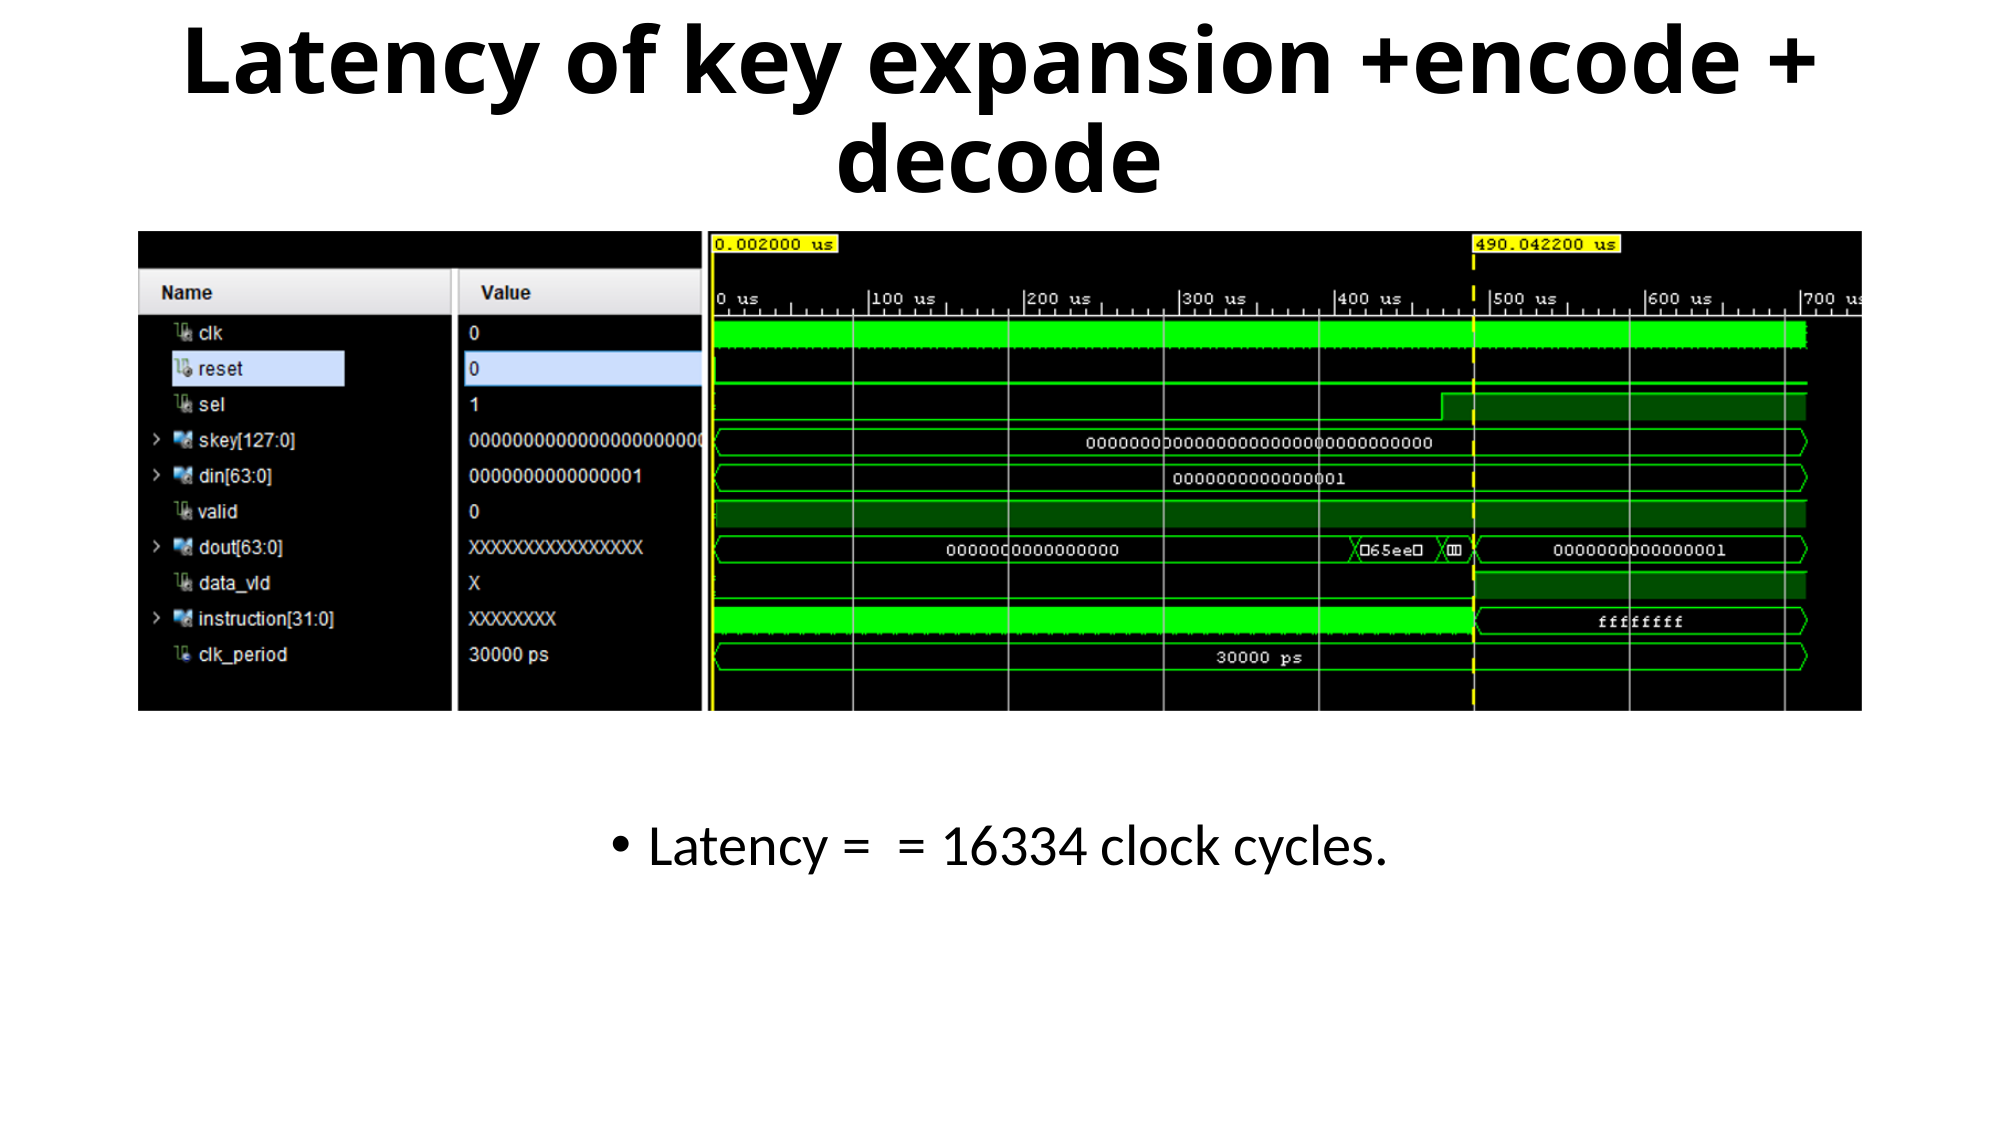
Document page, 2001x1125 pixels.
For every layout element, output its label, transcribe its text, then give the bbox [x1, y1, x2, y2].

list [137, 230, 1863, 713]
title Latency of key expansion +encode + decode [137, 59, 1863, 230]
